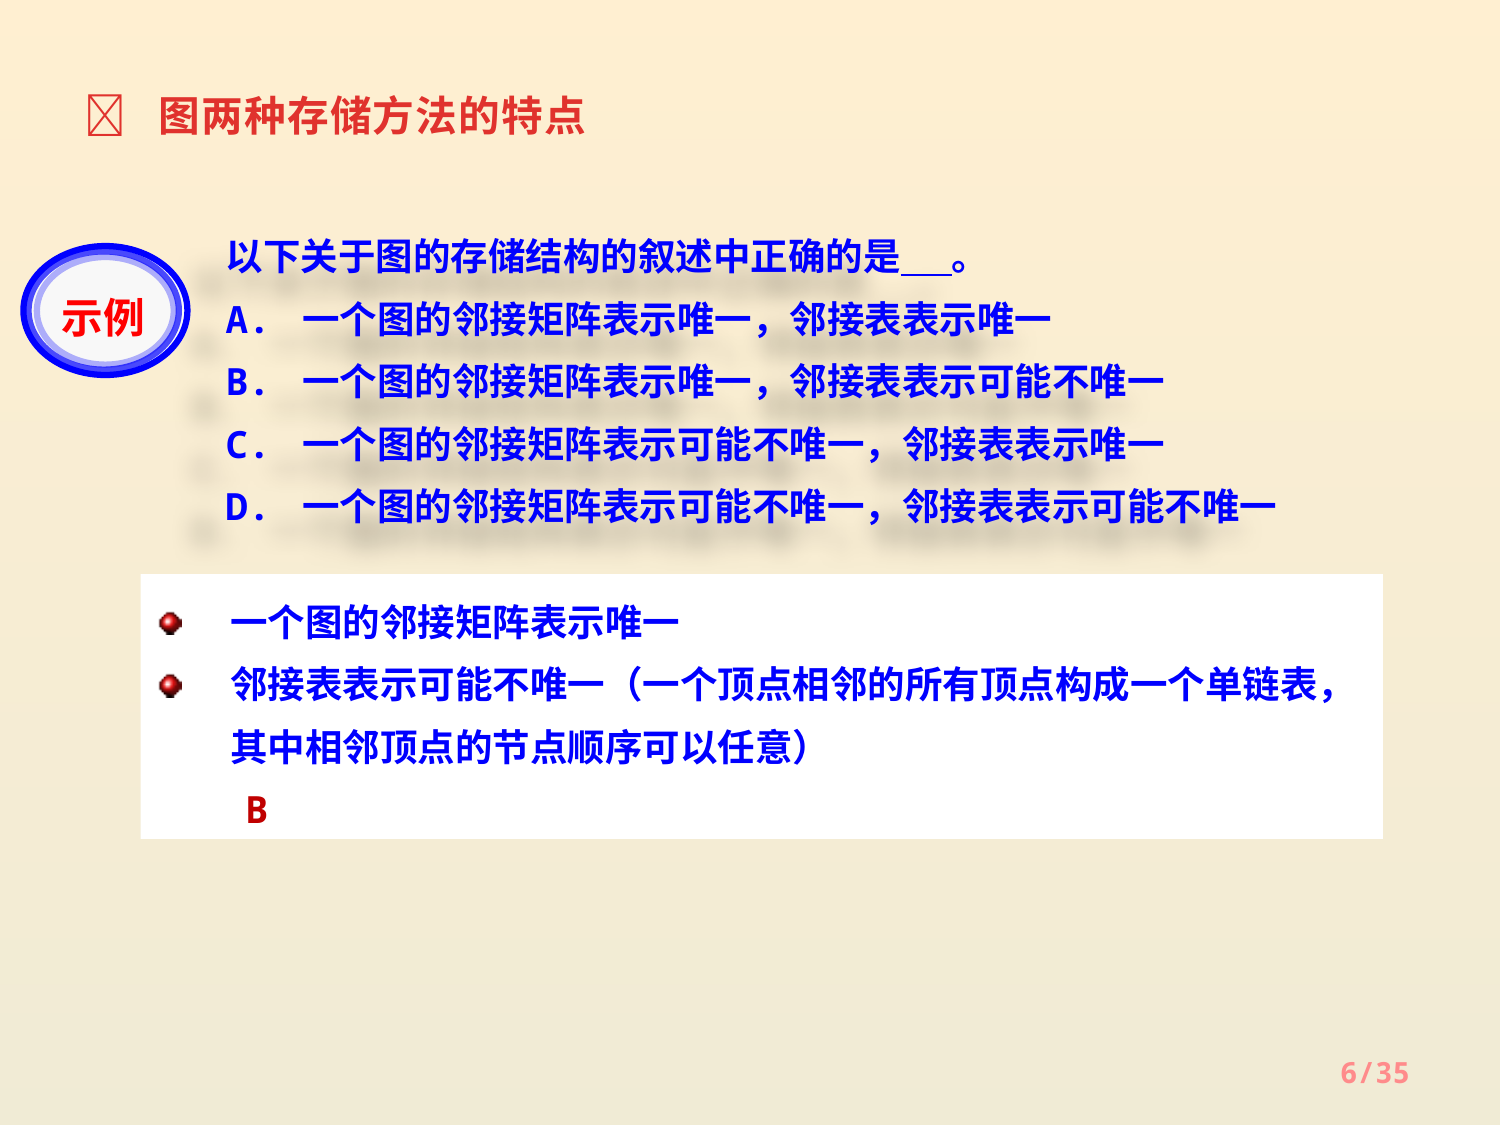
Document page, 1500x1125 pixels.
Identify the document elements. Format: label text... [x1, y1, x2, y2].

text_box 一个图的邻接矩阵表示唯一 邻接表表示可能不唯一（一个顶点相邻的所有顶点构成一个单链表，其中相邻顶点的节点顺序可以任意） B [139, 572, 1385, 841]
text_box 以下关于图的存储结构的叙述中正确的是 。 A. 一个图的邻接矩阵表示唯一，邻接表表示唯一 B. 一个图的邻接矩阵表示唯一，邻接表表示可能不唯一 C. 一个图的邻接矩阵表示可能不唯一，邻接表表示唯一 D. 一个图的邻接矩阵表示可能不唯一，邻接表表示可能不唯一 [210, 208, 1454, 536]
picture [155, 670, 182, 698]
picture [155, 608, 182, 635]
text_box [23, 245, 188, 376]
text_box  图两种存储方法的特点 [70, 70, 786, 148]
slide_number 6/35 [1074, 1042, 1425, 1103]
